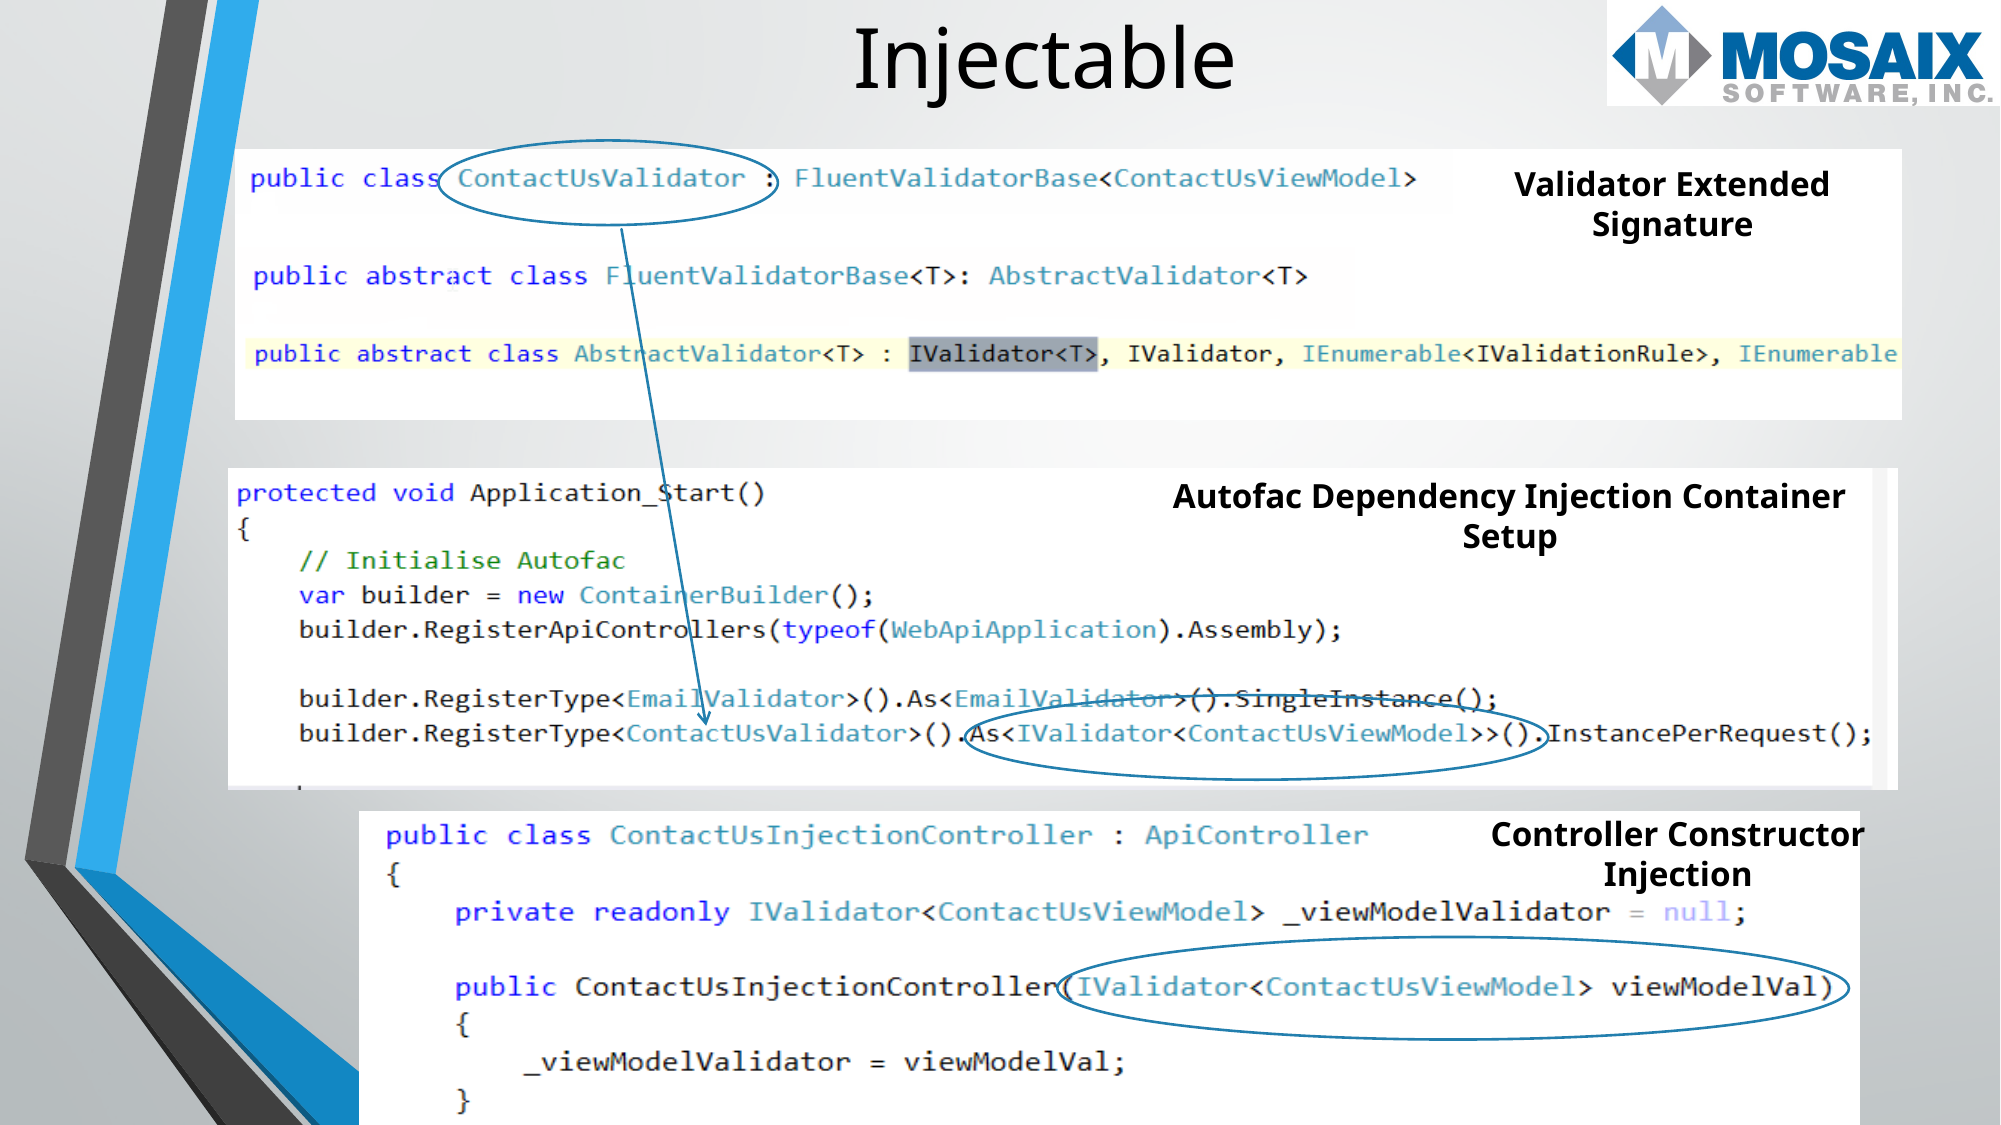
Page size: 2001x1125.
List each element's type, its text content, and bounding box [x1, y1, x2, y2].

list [235, 149, 1902, 420]
text_box [499, 139, 718, 149]
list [228, 468, 1898, 791]
picture [359, 811, 1860, 1125]
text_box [621, 228, 707, 726]
picture [1607, 0, 2000, 107]
text_box Controller Constructor Injection [1453, 805, 1904, 901]
text_box Injectable [223, 0, 1868, 131]
